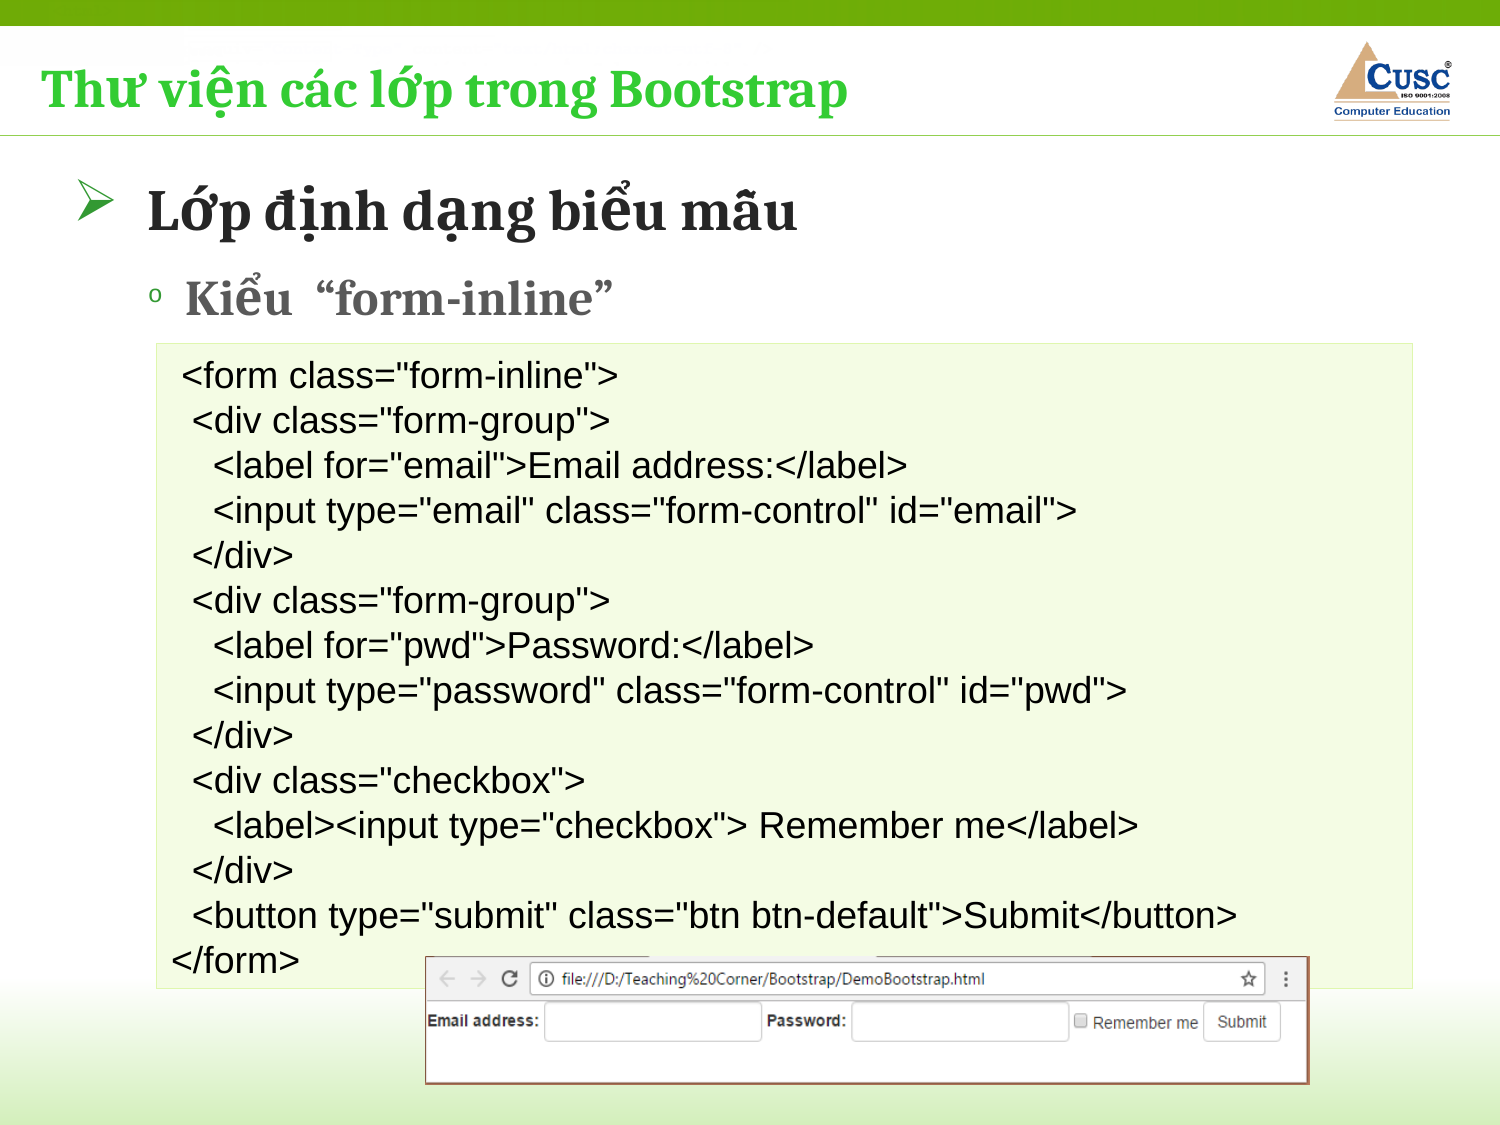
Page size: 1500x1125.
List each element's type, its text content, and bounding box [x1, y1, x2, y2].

picture [424, 955, 1310, 1085]
text_box <form class="form-inline"> <div class="form-group"> <label for="email">Email address:</label> <input type="email" class="form-control" id="email"> </div> <div class="form-group"> <label for="pwd">Password:</label> <input type="password" class="form-control" id="pwd"> </div> <div class="checkbox"> <label><input type="checkbox"> Remember me</label> </div> <button type="submit" class="btn btn-default">Submit</button> </form> [156, 343, 1413, 989]
picture [0, 136, 1500, 979]
list Thư viện các lớp trong Bootstrap [41, 37, 1447, 135]
picture [0, 0, 1500, 135]
list Lớp định dạng biểu mẫu Kiểu “form-inline” [72, 172, 1428, 348]
